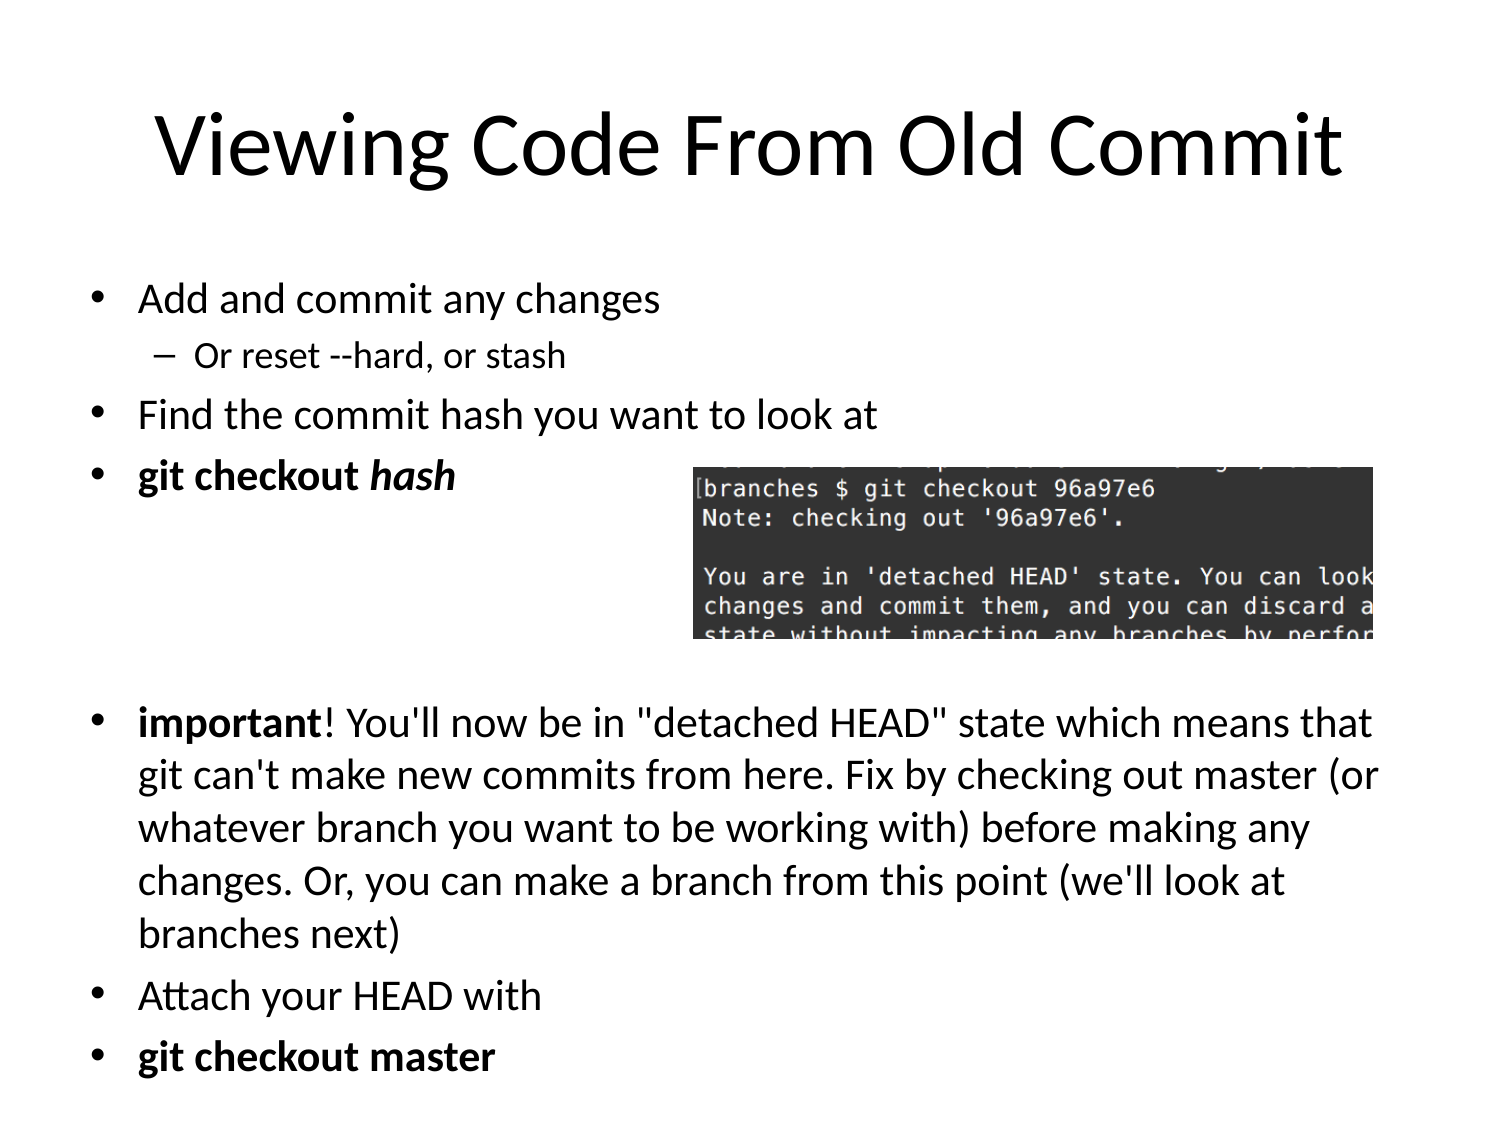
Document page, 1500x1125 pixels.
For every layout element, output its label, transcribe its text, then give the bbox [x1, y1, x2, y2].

title Viewing Code From Old Commit [75, 45, 1425, 233]
picture [693, 467, 1374, 639]
list Add and commit any changes Or reset --hard, or stash Find the commit hash you want to look at git checkout hash important! You'll now be in "detached HEAD" state which means that git can't make new commits from here. Fix by checking out master (or whatever branch you want to be working with) before making any changes. Or, you can make a branch from this point (we'll look at branches next) Attach your HEAD with git checkout master [75, 262, 1425, 1095]
